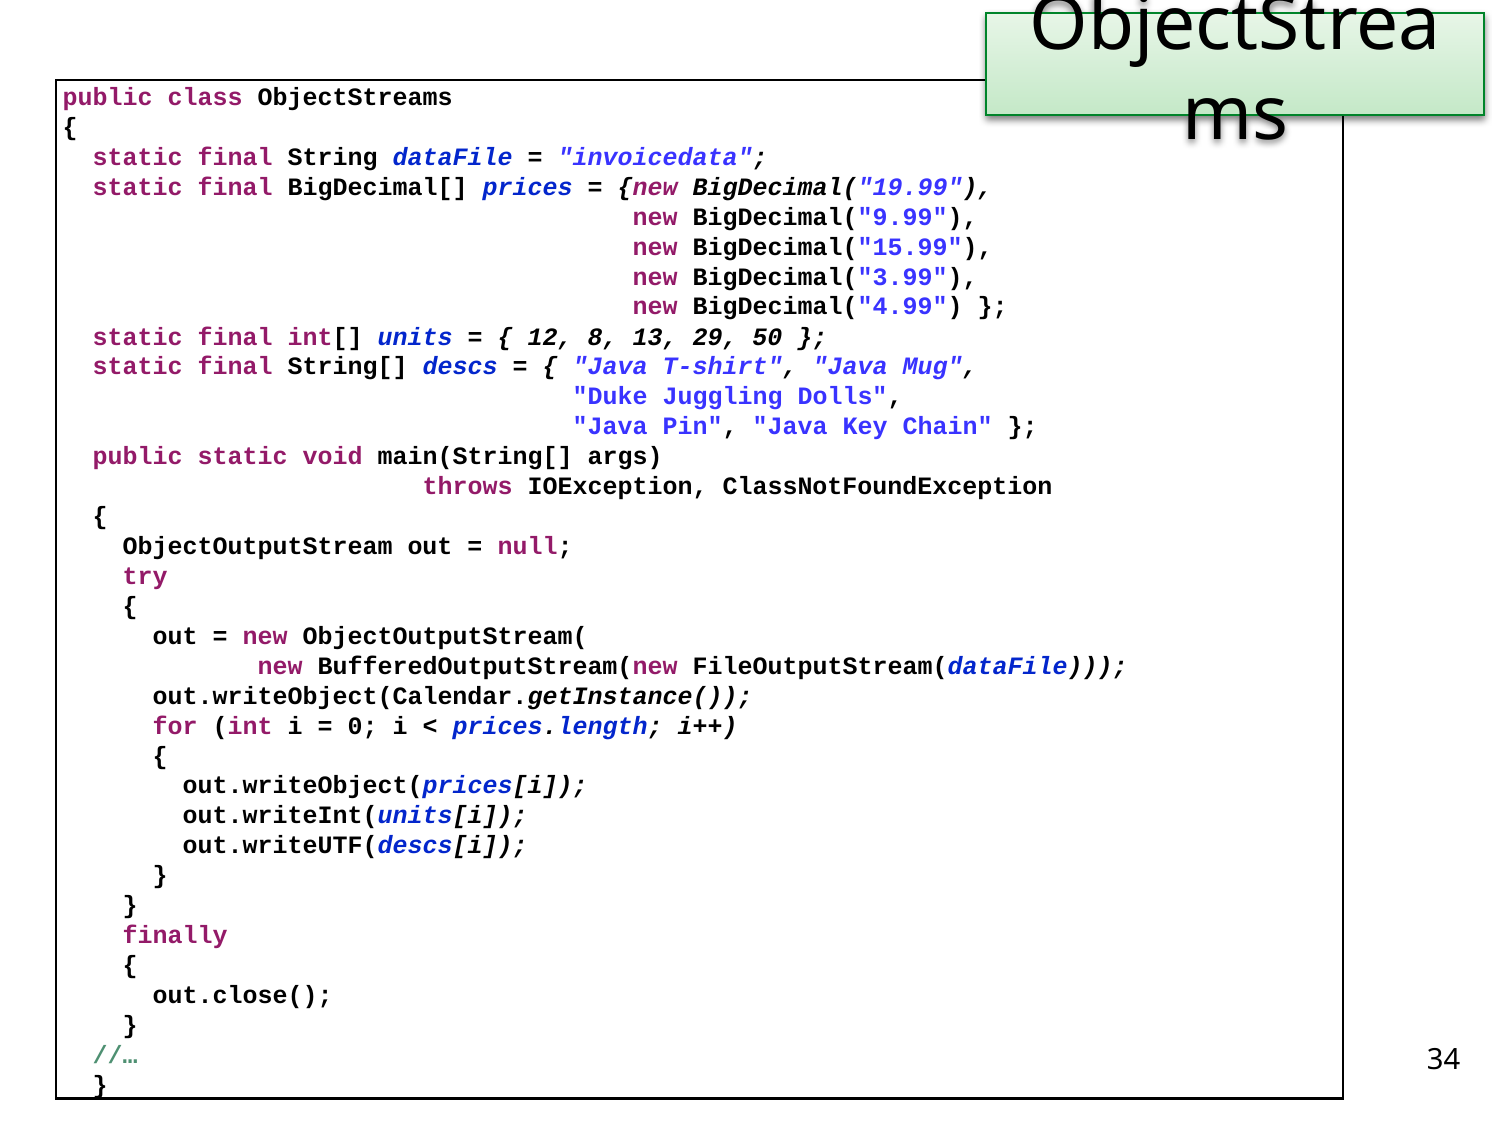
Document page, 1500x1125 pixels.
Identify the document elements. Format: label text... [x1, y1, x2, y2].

title ObjectStreams [985, 12, 1485, 116]
text_box public class ObjectStreams { static final String dataFile = "invoicedata"; static final BigDecimal[] prices = {new BigDecimal("19.99"), new BigDecimal("9.99"), new BigDecimal("15.99"), new BigDecimal("3.99"), new BigDecimal("4.99") }; static final int[] units = { 12, 8, 13, 29, 50 }; static final String[] descs = { "Java T-shirt", "Java Mug", "Duke Juggling Dolls", "Java Pin", "Java Key Chain" }; public static void main(String[] args) throws IOException, ClassNotFoundException { ObjectOutputStream out = null; try { out = new ObjectOutputStream( new BufferedOutputStream(new FileOutputStream(dataFile))); out.writeObject(Calendar.getInstance()); for (int i = 0; i < prices.length; i++) { out.writeObject(prices[i]); out.writeInt(units[i]); out.writeUTF(descs[i]); } } finally { out.close(); } //… } [55, 80, 1343, 1099]
text_box 34 [1343, 1040, 1467, 1076]
